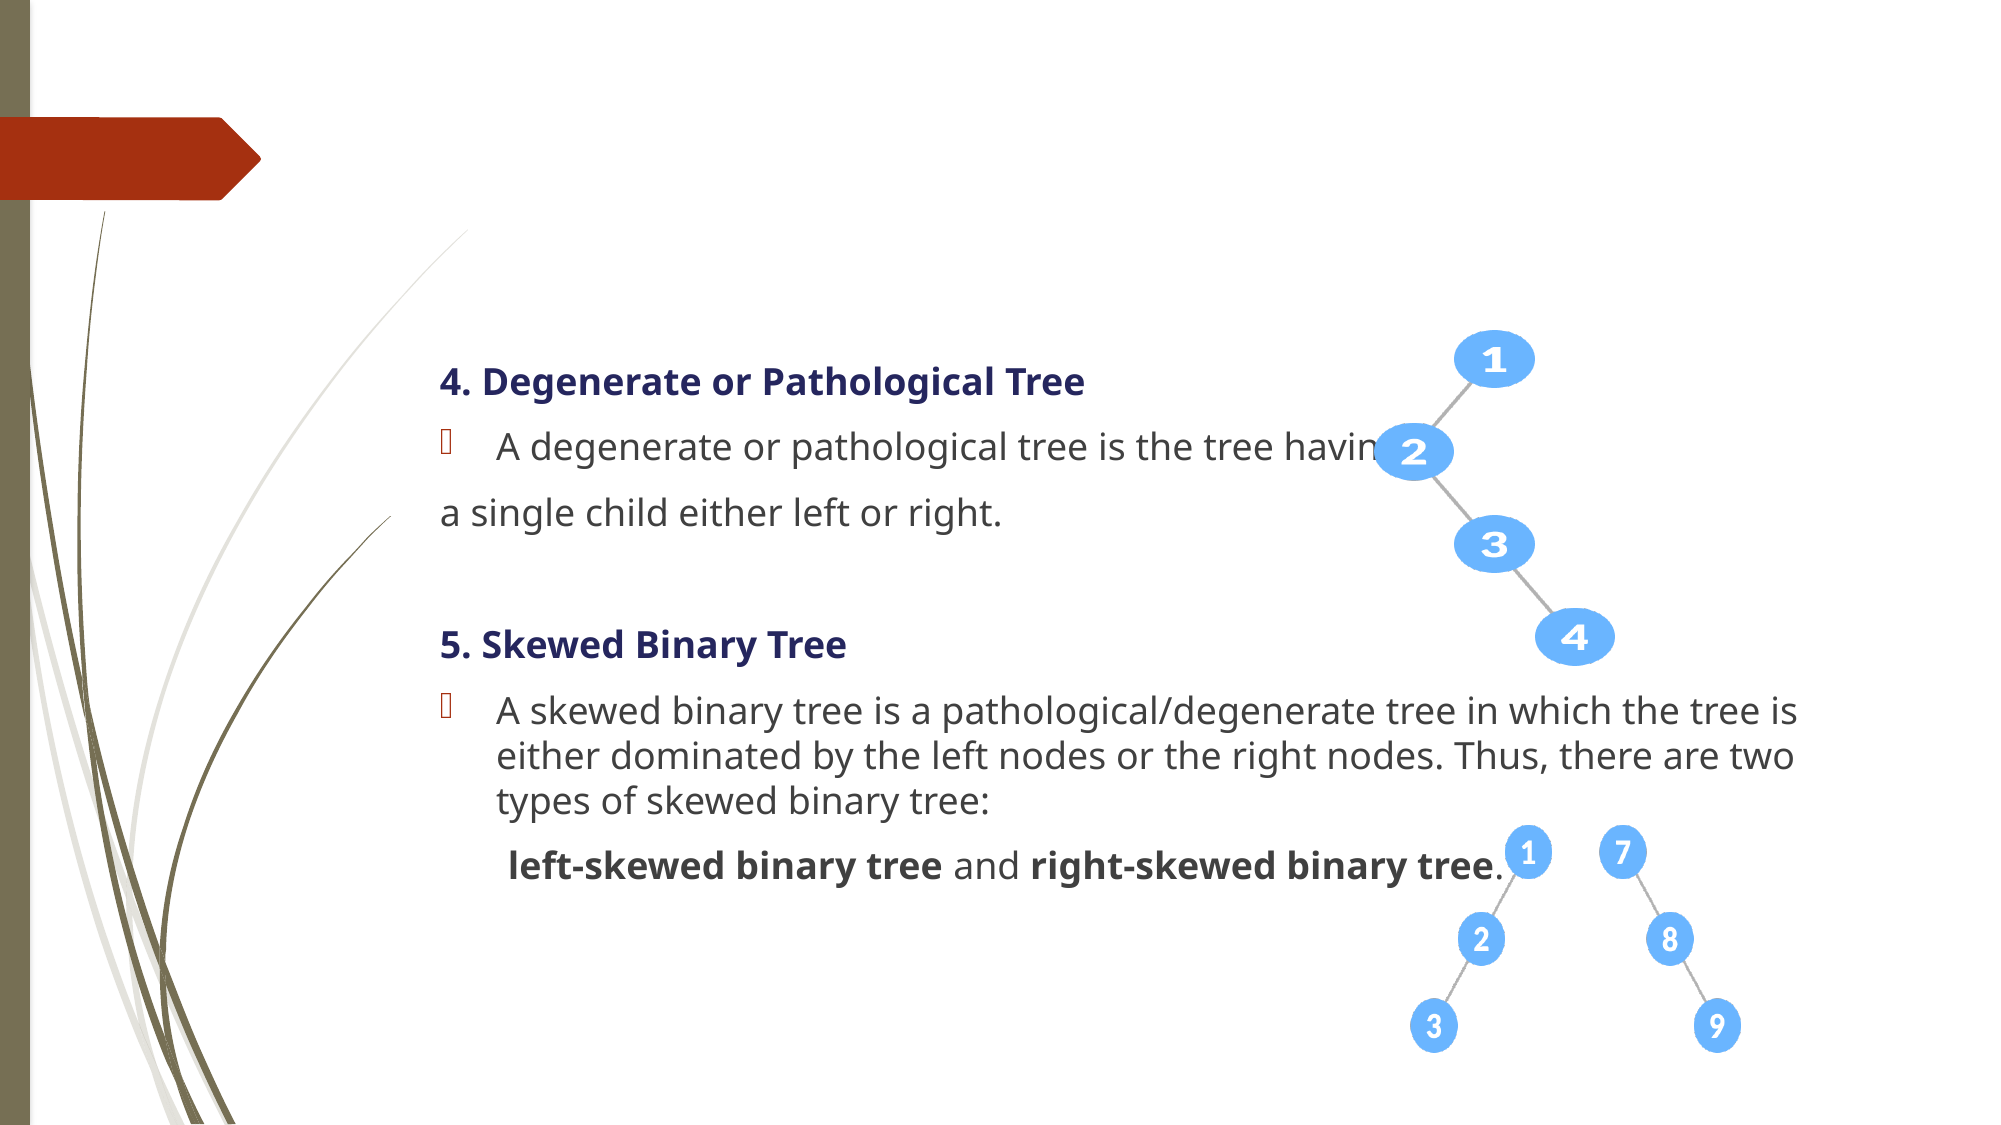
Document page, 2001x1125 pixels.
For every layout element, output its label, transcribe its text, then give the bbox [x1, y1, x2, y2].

picture [1382, 791, 1769, 1085]
list 4. Degenerate or Pathological Tree A degenerate or pathological tree is the tree having a single child either left or right. 5. Skewed Binary Tree A skewed binary tree is a pathological/degenerate tree in which the tree is either dominated by the left nodes or the right nodes. Thus, there are two types of skewed binary tree: left-skewed binary tree and right-skewed binary tree. [424, 350, 1888, 1104]
picture [1326, 295, 1665, 701]
